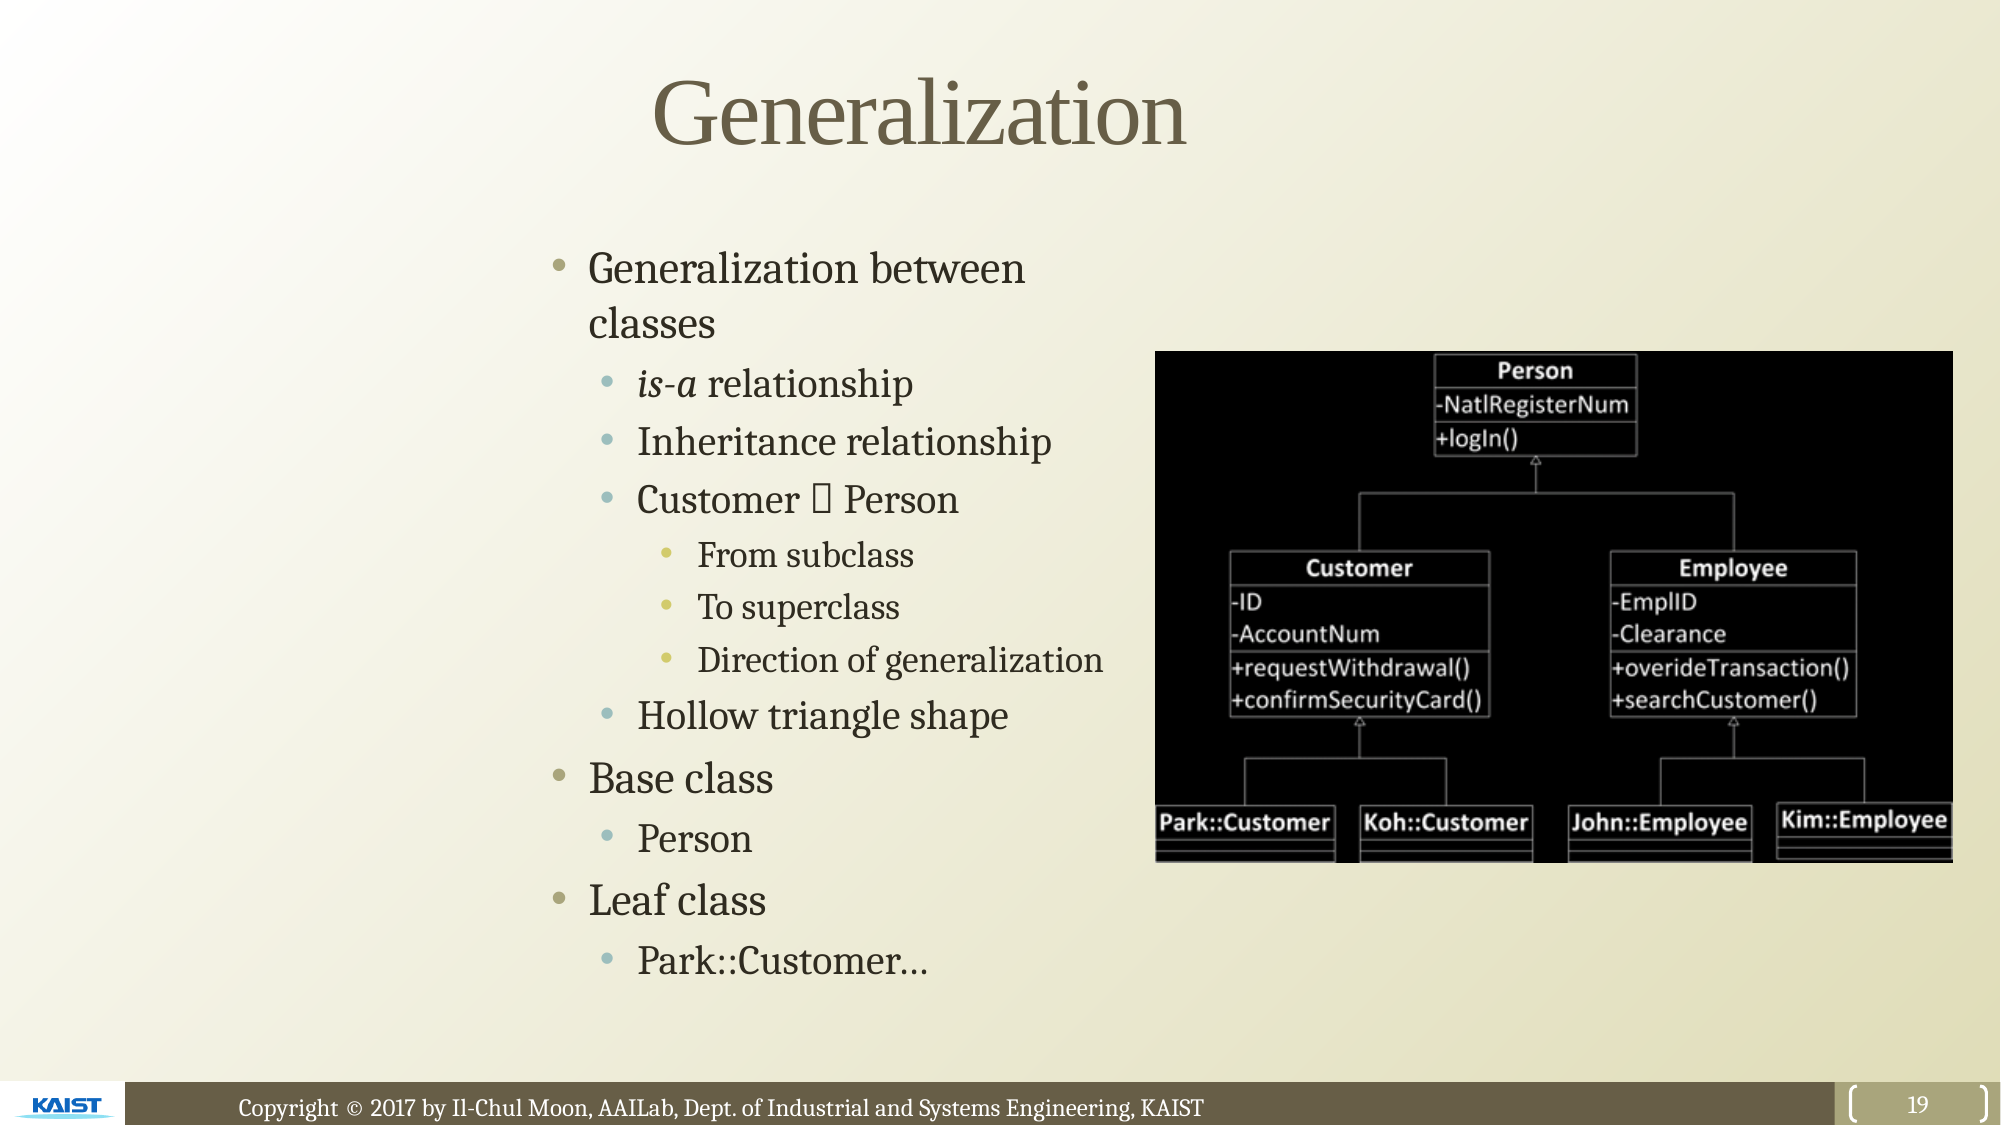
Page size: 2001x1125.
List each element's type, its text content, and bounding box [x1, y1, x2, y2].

list Generalization between classes is-a relationship Inheritance relationship Customer  Person From subclass To superclass Direction of generalization Hollow triangle shape Base class Person Leaf class Park::Customer… [517, 229, 1169, 1038]
picture [0, 1081, 125, 1125]
picture [1154, 351, 1953, 864]
title Generalization [636, 26, 1894, 186]
slide_number 19 [1848, 1084, 1988, 1123]
